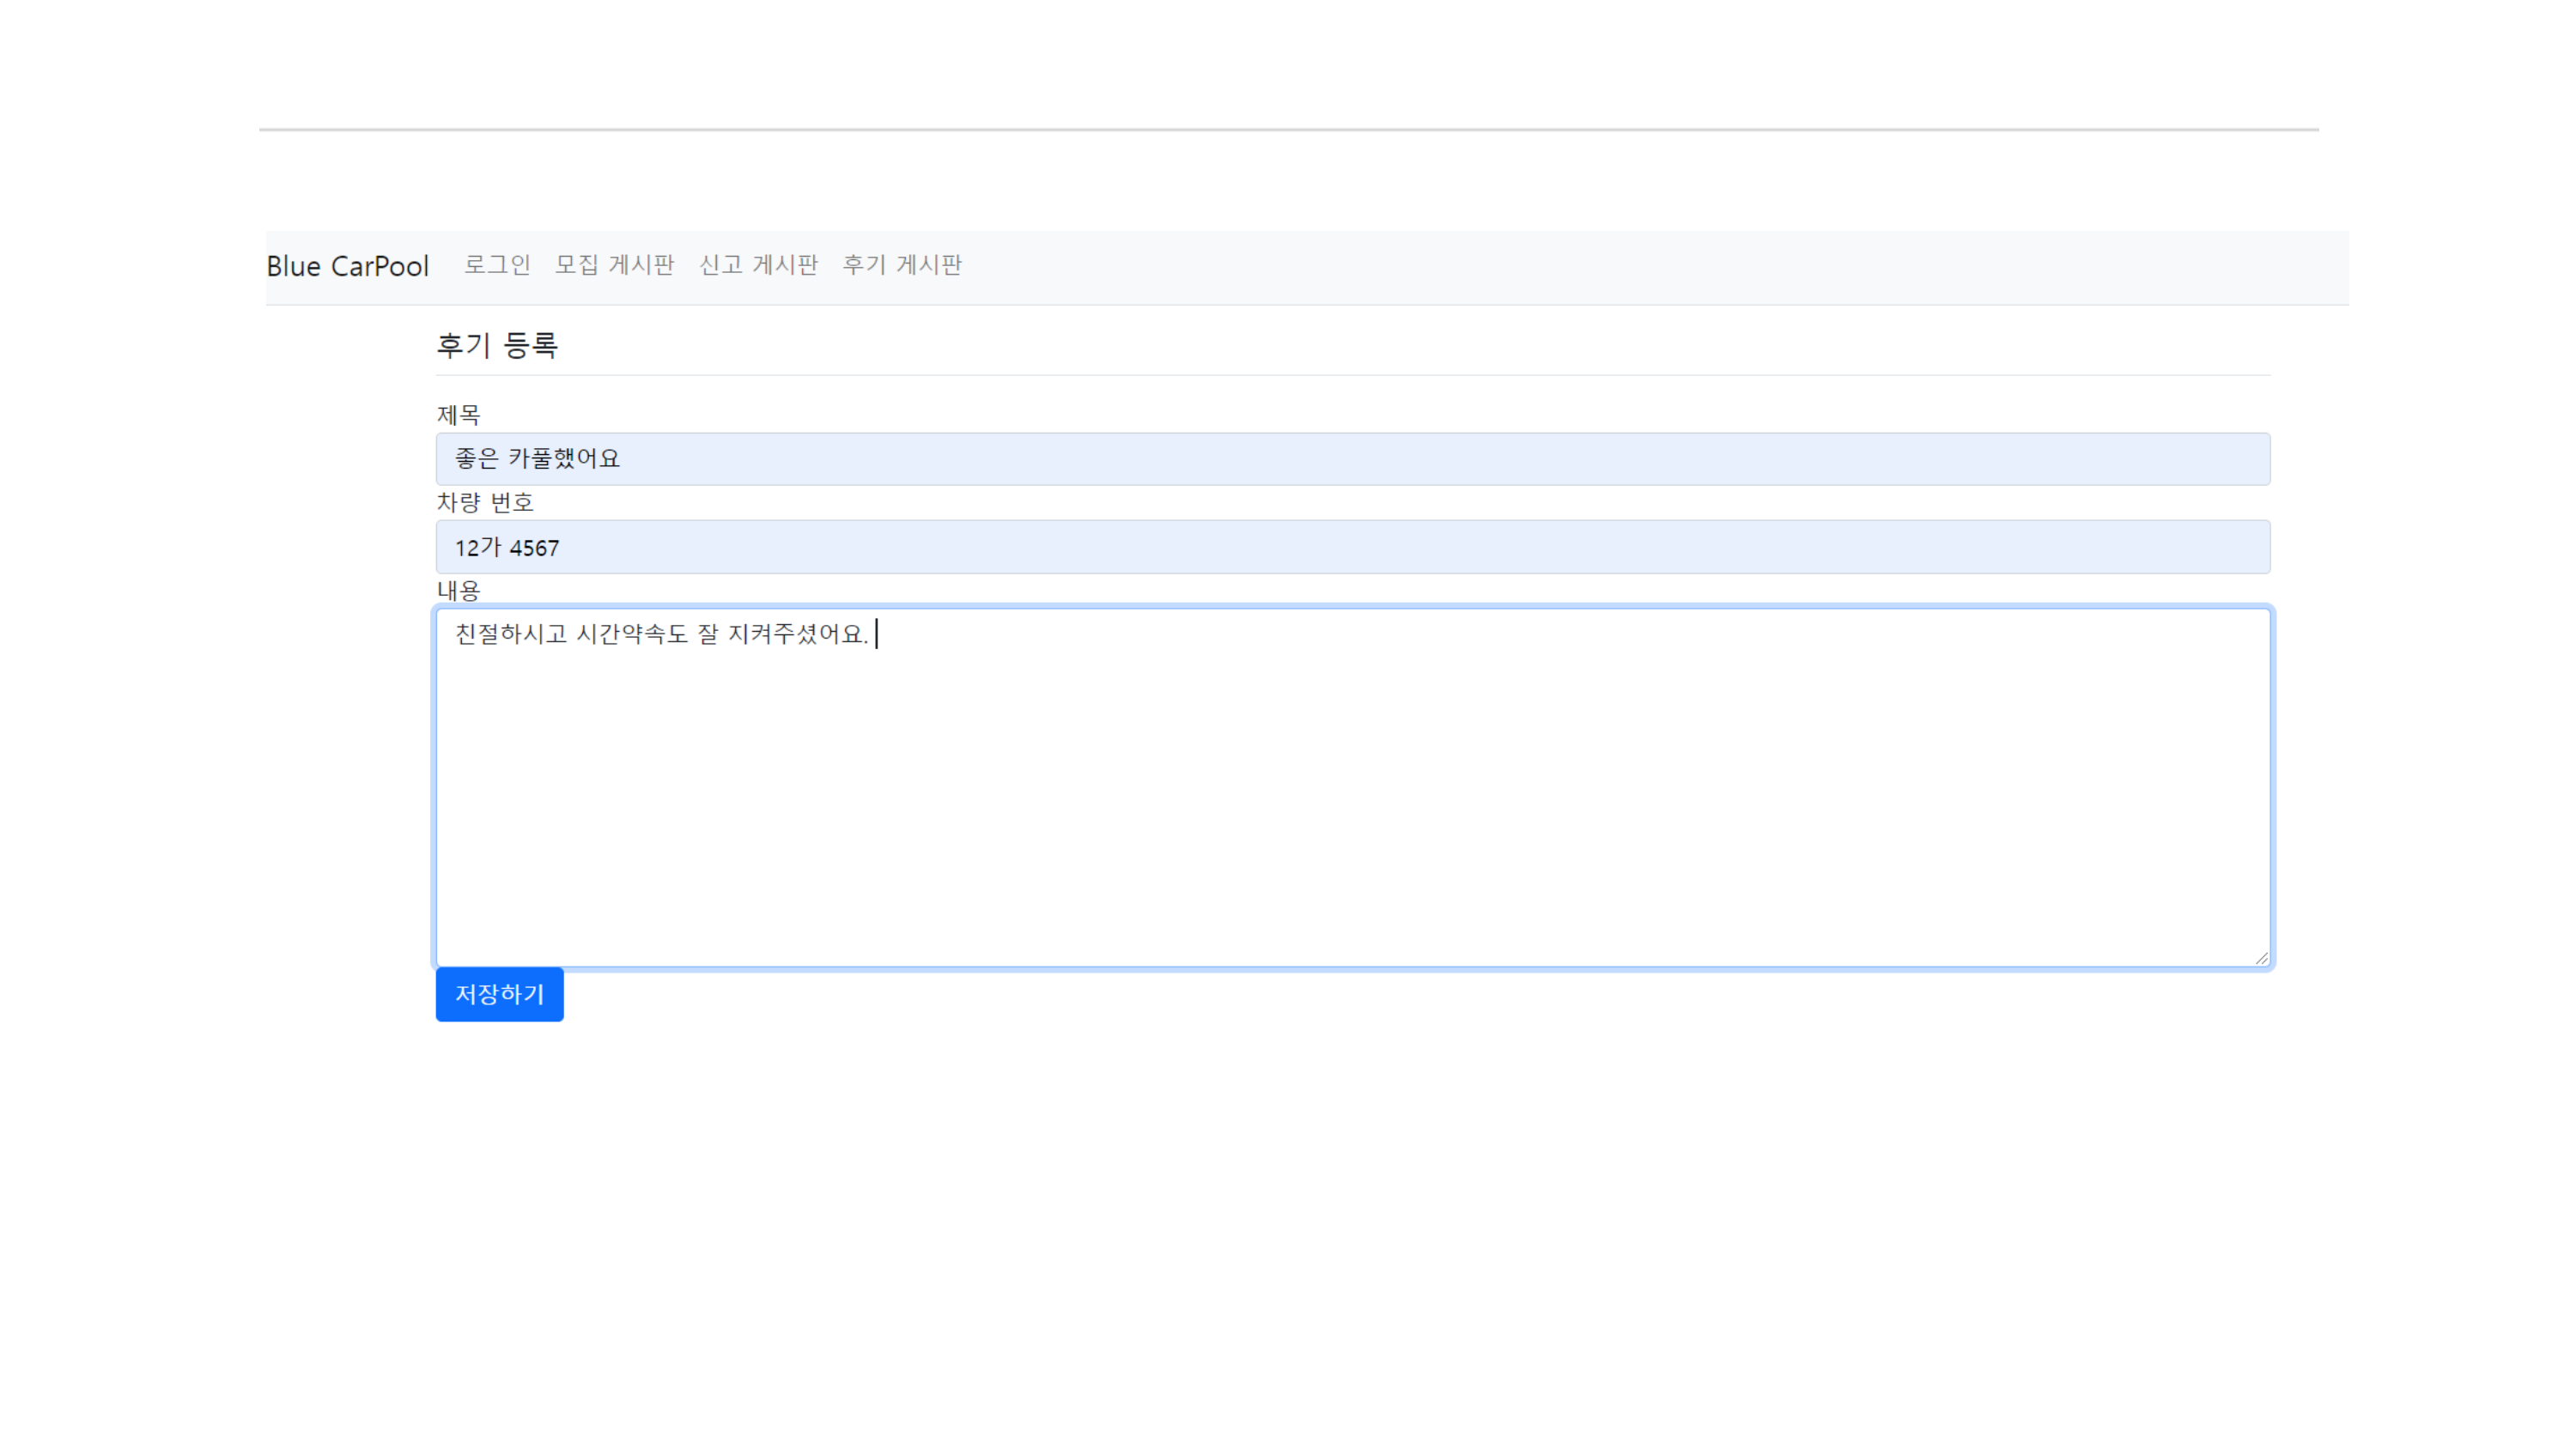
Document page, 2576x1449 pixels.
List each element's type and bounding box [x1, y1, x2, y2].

picture [266, 231, 2349, 1204]
text_box [259, 124, 2319, 135]
